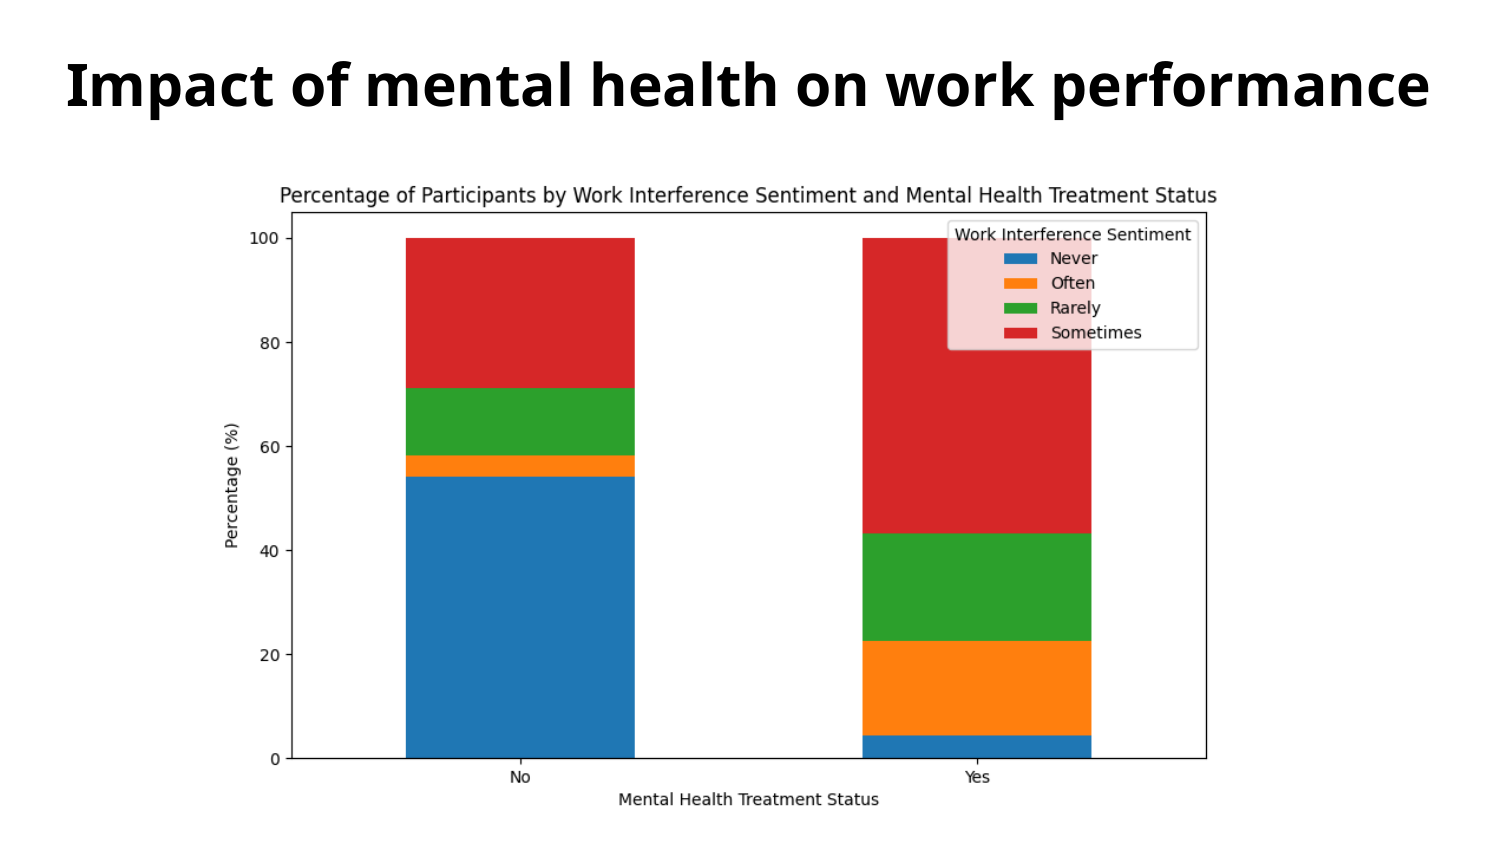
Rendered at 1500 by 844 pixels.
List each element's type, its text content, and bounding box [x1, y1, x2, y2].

picture [144, 127, 1325, 836]
title Impact of mental health on work performance [51, 32, 1449, 135]
